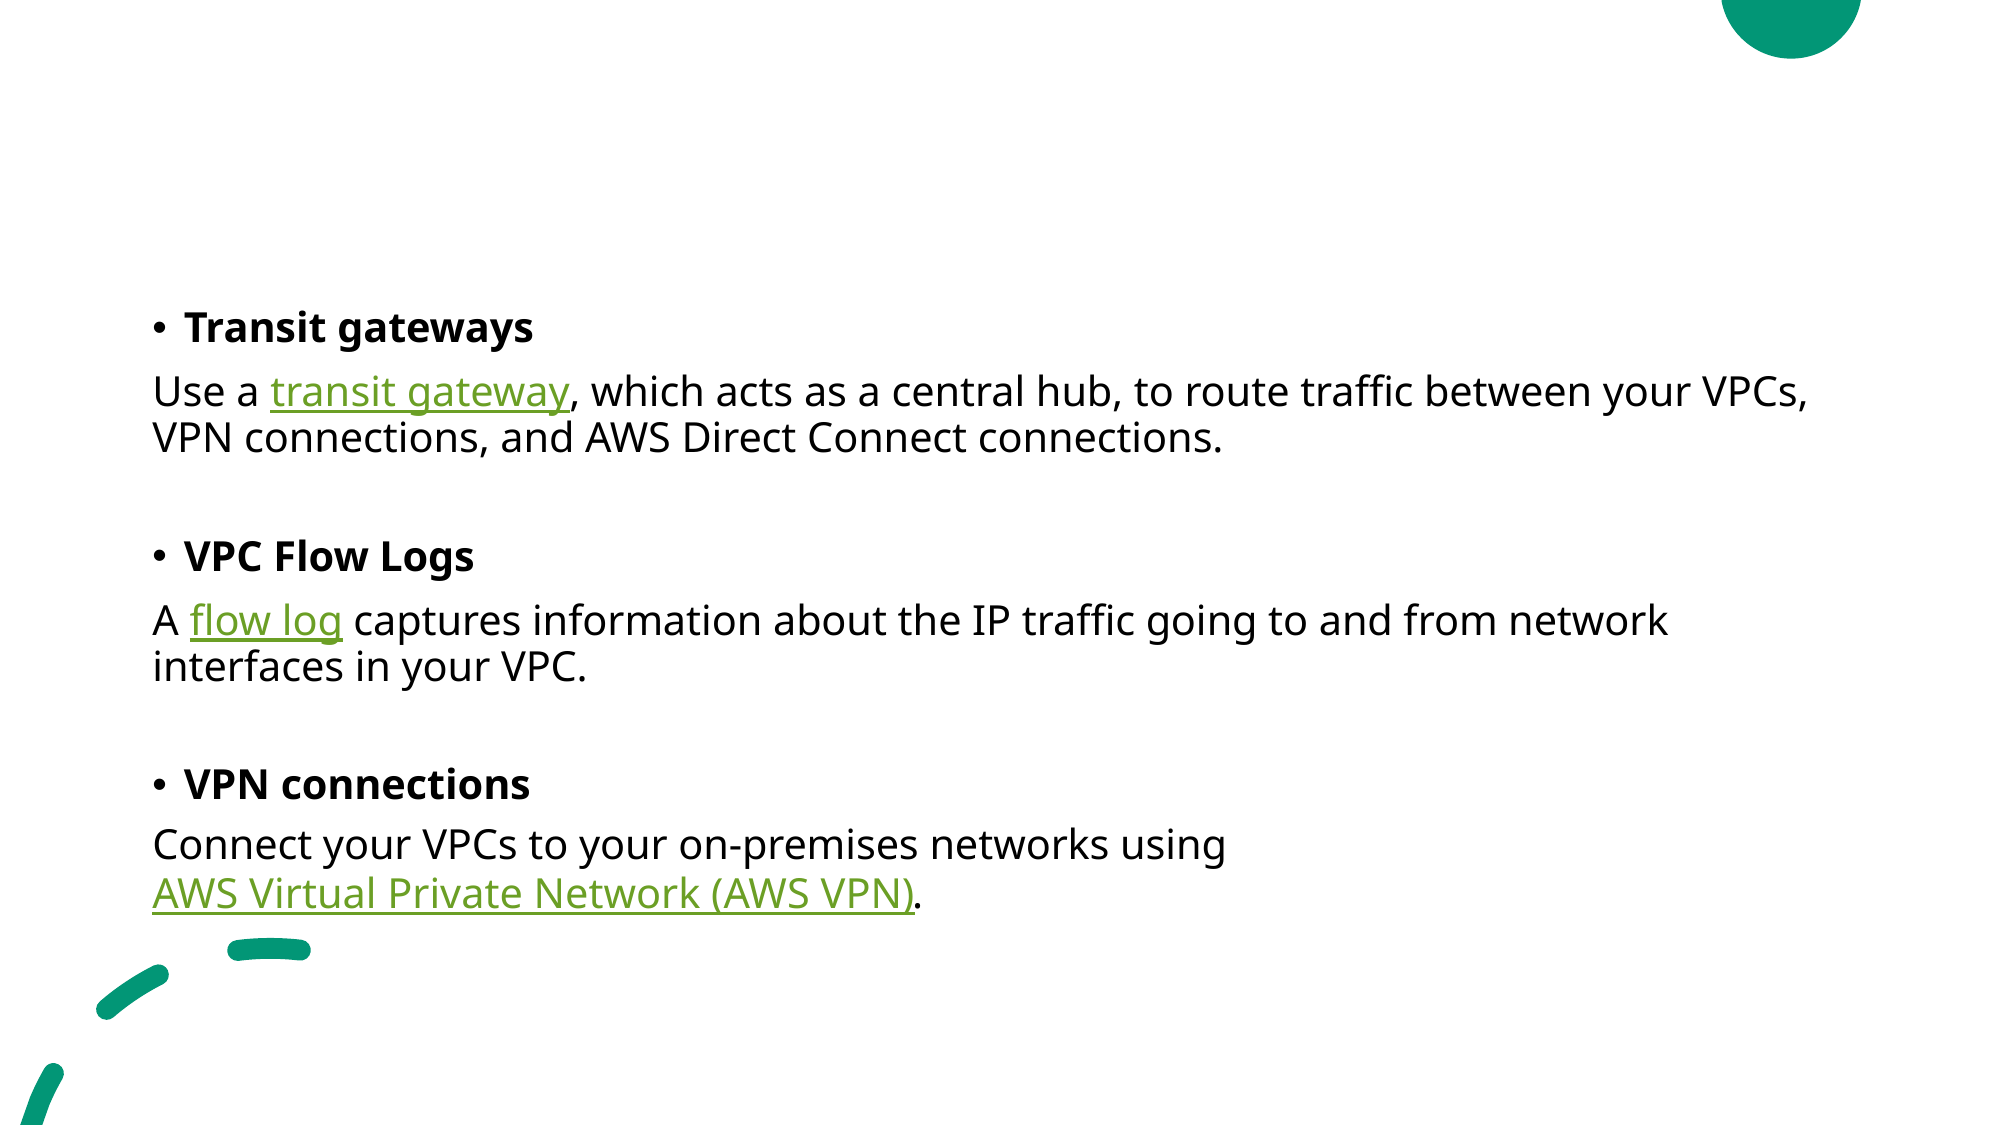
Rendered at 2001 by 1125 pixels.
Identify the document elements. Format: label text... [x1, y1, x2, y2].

list Transit gateways Use a transit gateway, which acts as a central hub, to route traffic between your VPCs, VPN connections, and AWS Direct Connect connections. VPC Flow Logs A flow log captures information about the IP traffic going to and from network interfaces in your VPC. VPN connections Connect your VPCs to your on-premises networks using AWS Virtual Private Network (AWS VPN). [137, 299, 1863, 933]
